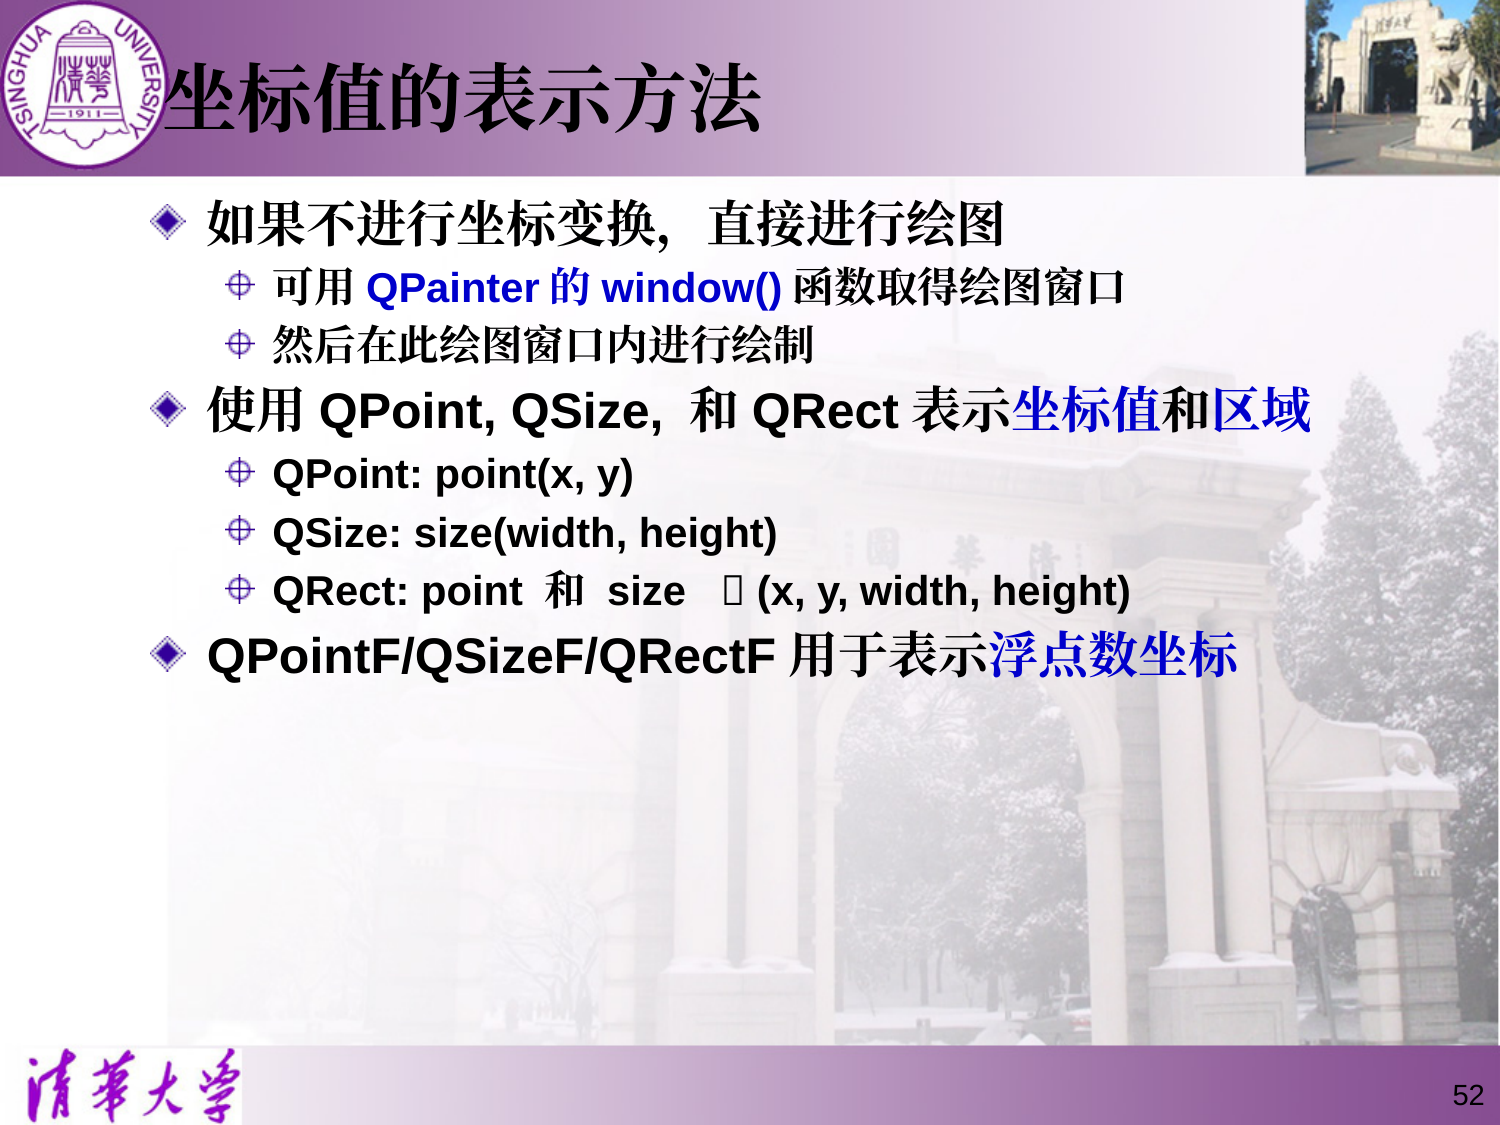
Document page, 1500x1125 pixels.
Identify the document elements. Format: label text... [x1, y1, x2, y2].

list 如果不进行坐标变换，直接进行绘图 可用QPainter的window()函数取得绘图窗口 然后在此绘图窗口内进行绘制 使用QPoint, QSize, 和QRect表示坐标值和区域 QPoint: point(x, y) QSize: size(width, height) QRect: point 和 size  (x, y, width, height) QPointF/QSizeF/QRectF用于表示浮点数坐标 [135, 184, 1436, 1048]
slide_number 52 [1257, 1068, 1500, 1125]
title 坐标值的表示方法 [147, 30, 1022, 162]
picture [0, 0, 1500, 1125]
